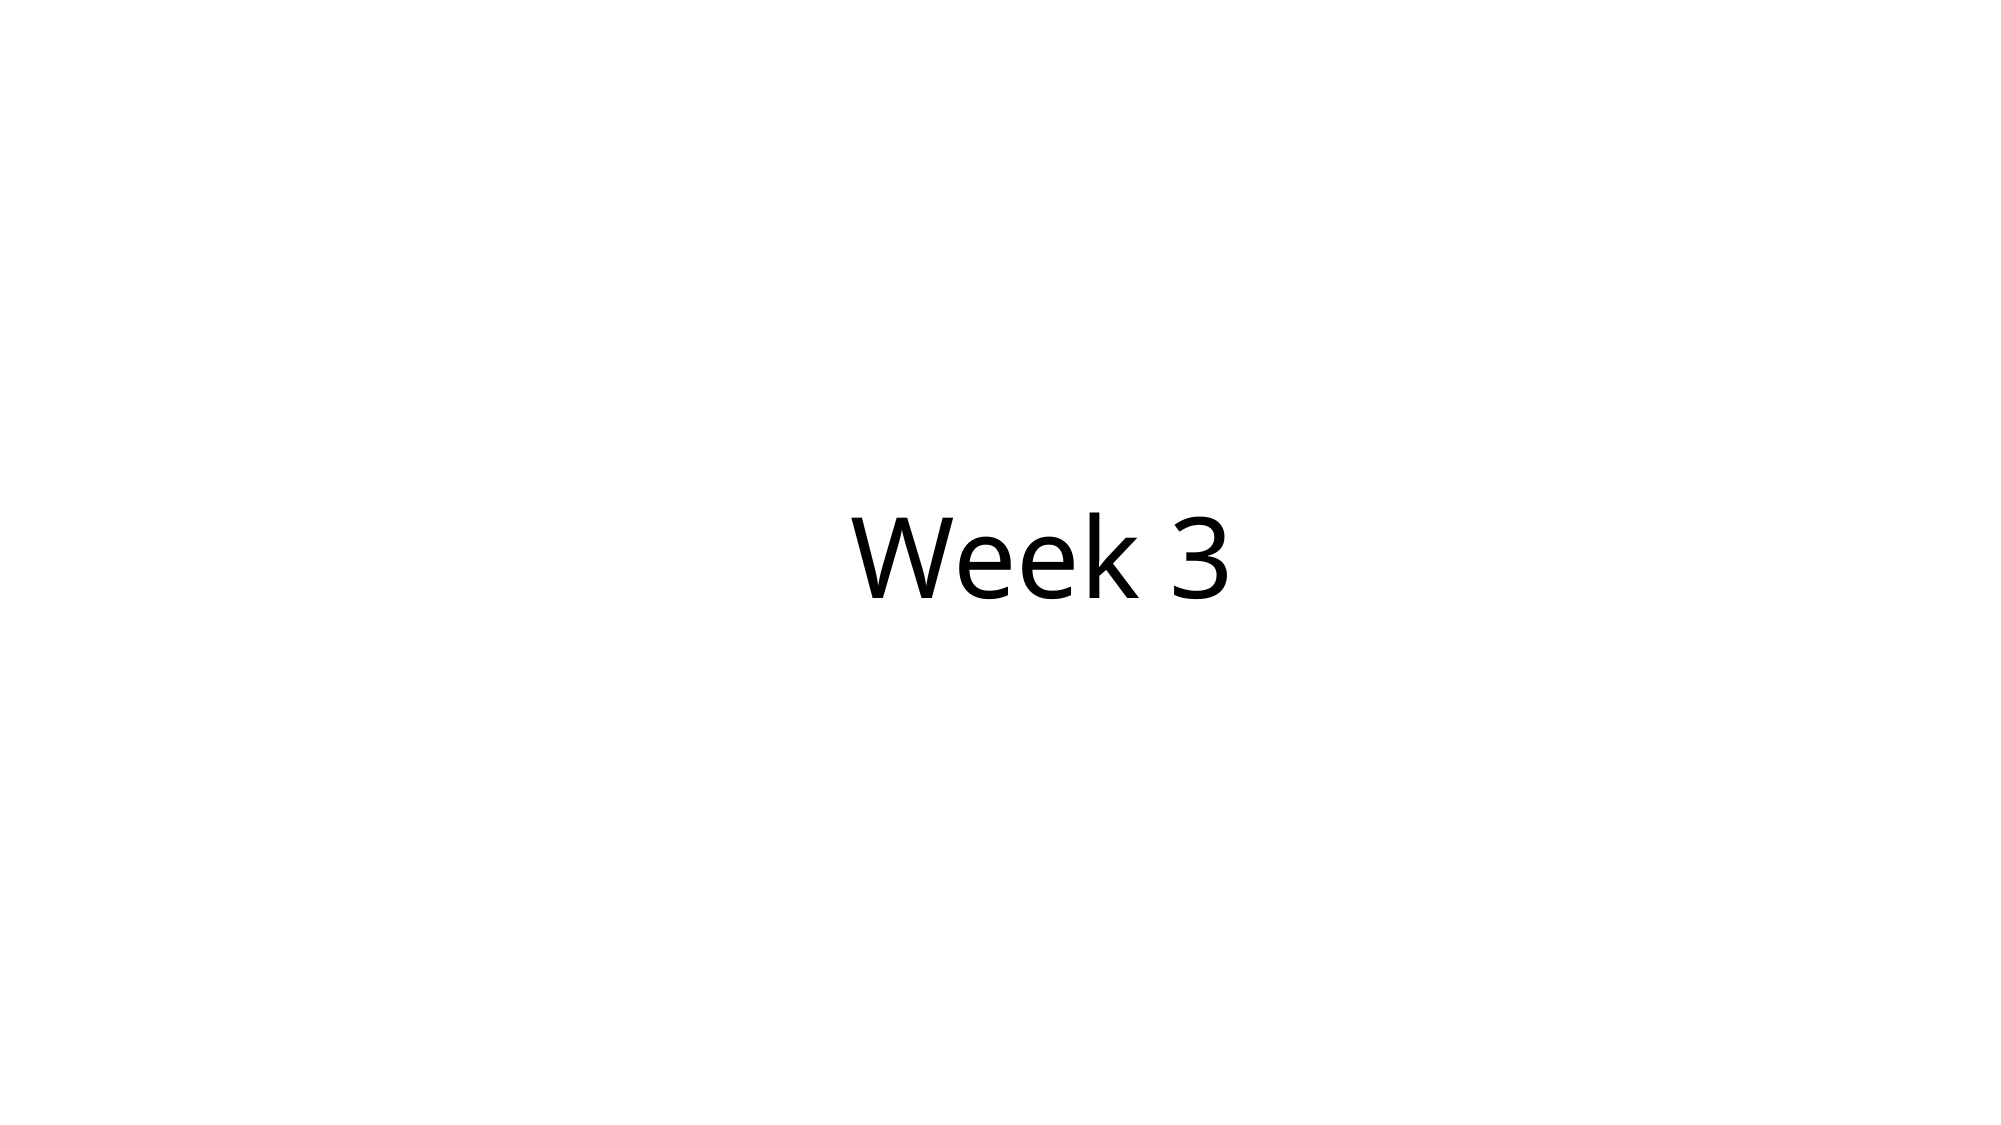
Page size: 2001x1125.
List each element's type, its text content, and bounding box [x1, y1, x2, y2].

title Week 3 [367, 453, 1391, 672]
